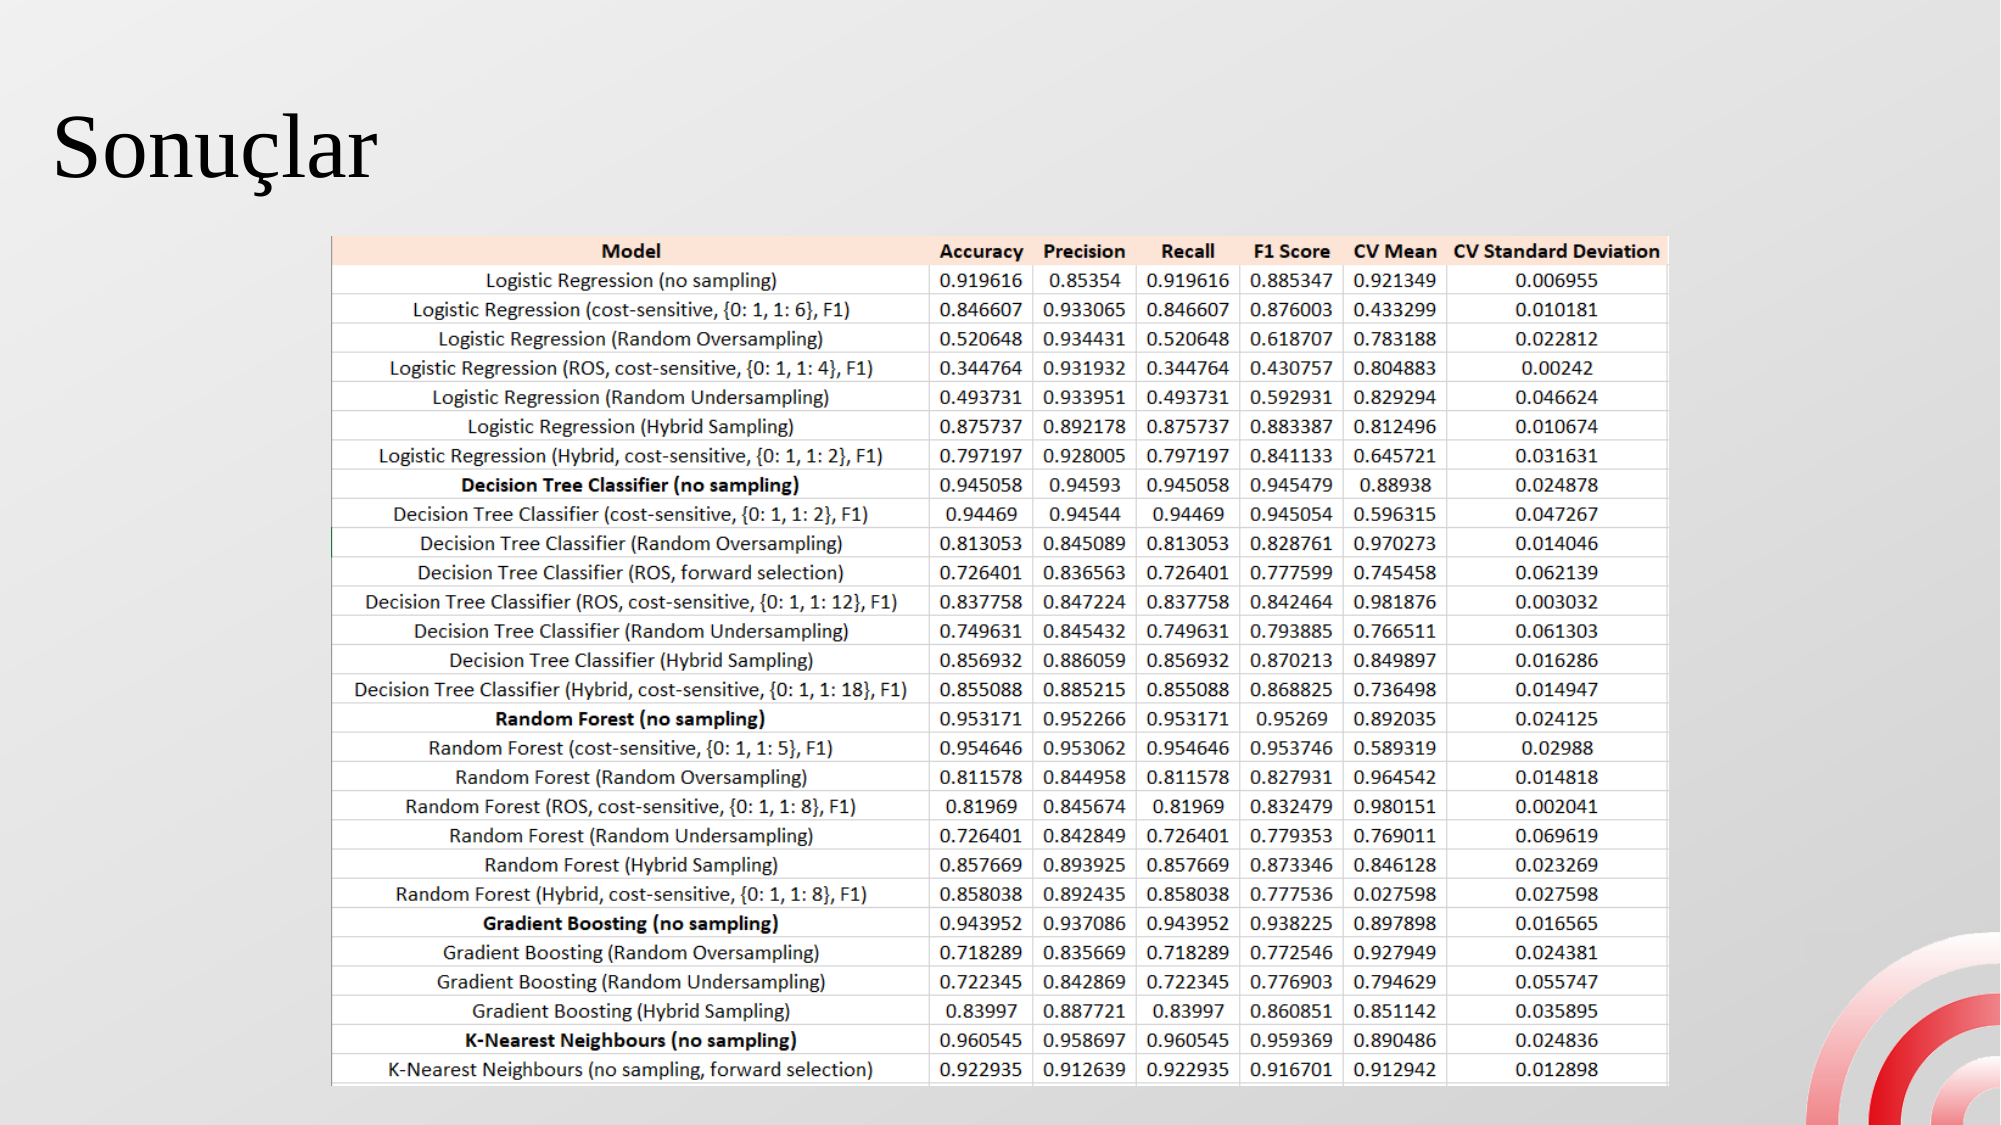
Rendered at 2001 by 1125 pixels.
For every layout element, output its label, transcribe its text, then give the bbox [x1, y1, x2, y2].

picture [0, 0, 2001, 1125]
title Sonuçlar [36, 39, 1762, 257]
